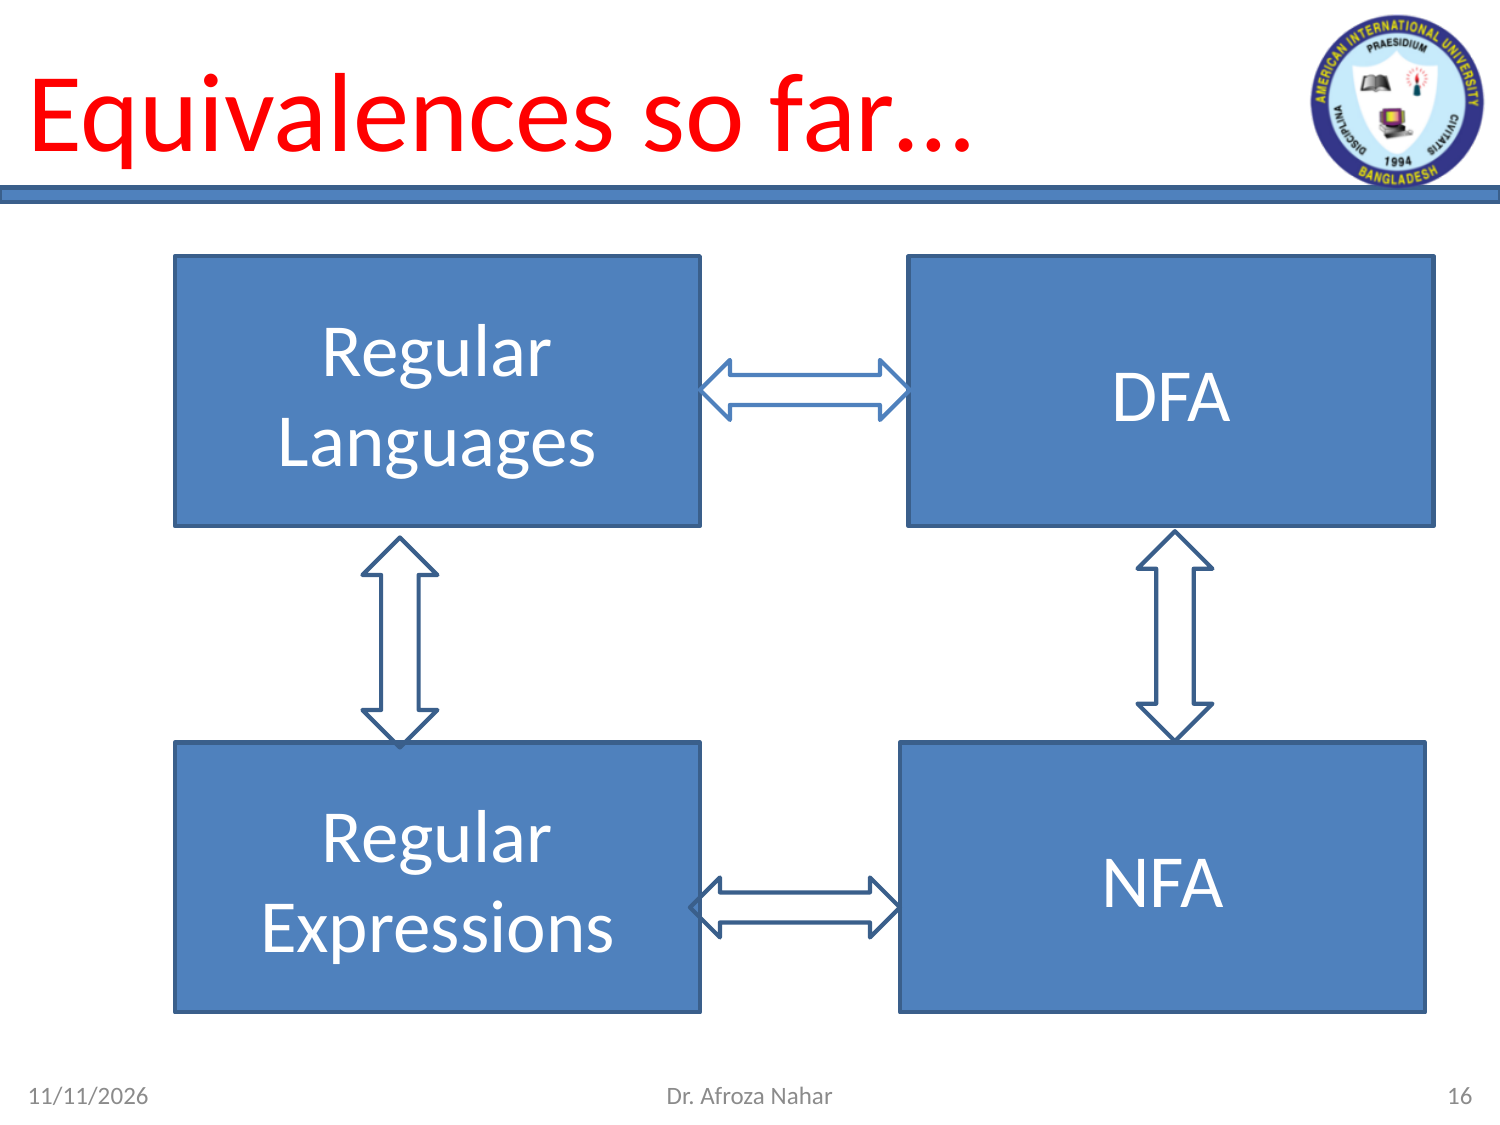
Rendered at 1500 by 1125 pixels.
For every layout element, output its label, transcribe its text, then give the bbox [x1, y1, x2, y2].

picture [1307, 11, 1488, 193]
text_box [1135, 529, 1215, 744]
footer Dr. Afroza Nahar [512, 1065, 988, 1125]
text_box NFA [898, 740, 1427, 1014]
text_box DFA [906, 254, 1436, 528]
text_box [360, 535, 440, 750]
text_box Regular Languages [173, 254, 702, 528]
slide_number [12, 1065, 363, 1125]
slide_number 16 [1137, 1065, 1488, 1125]
title Equivalences so far… [12, 12, 1363, 200]
text_box [687, 875, 903, 940]
text_box Regular Expressions [173, 740, 702, 1014]
text_box [697, 358, 913, 422]
